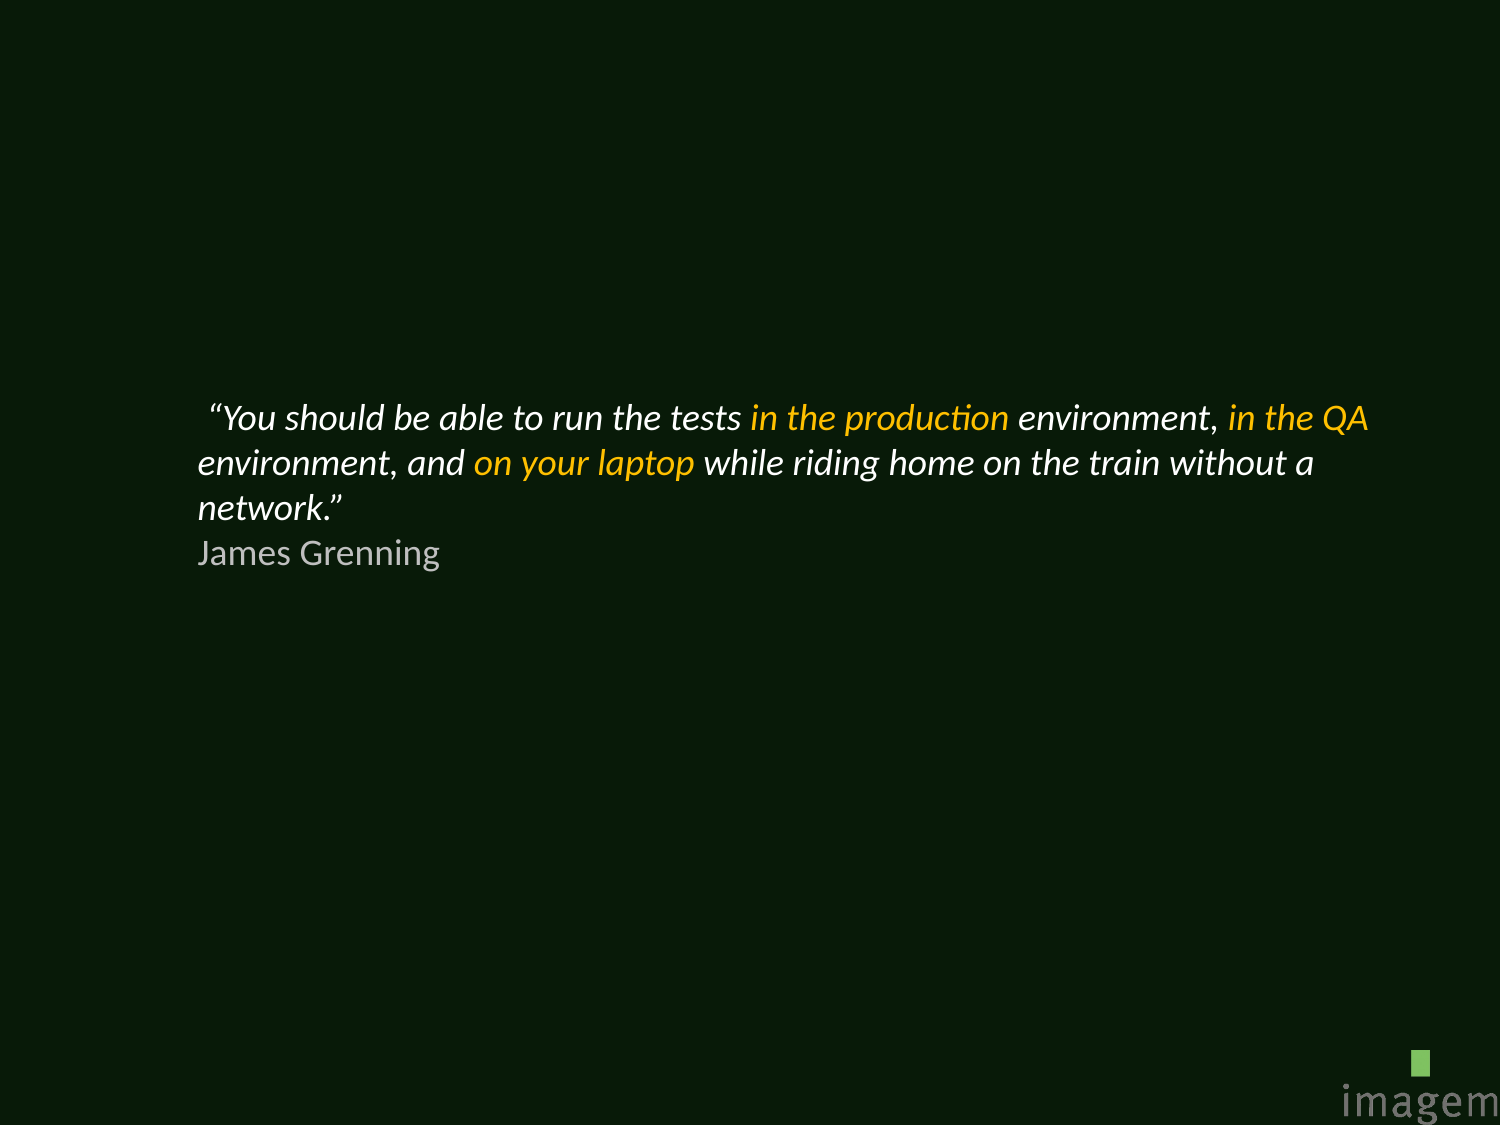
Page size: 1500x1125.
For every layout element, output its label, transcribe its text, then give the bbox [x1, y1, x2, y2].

picture [1340, 1050, 1500, 1125]
text_box “You should be able to run the tests in the production environment, in the QA environment, and on your laptop while riding home on the train without a network.” James Grenning [182, 385, 1388, 580]
